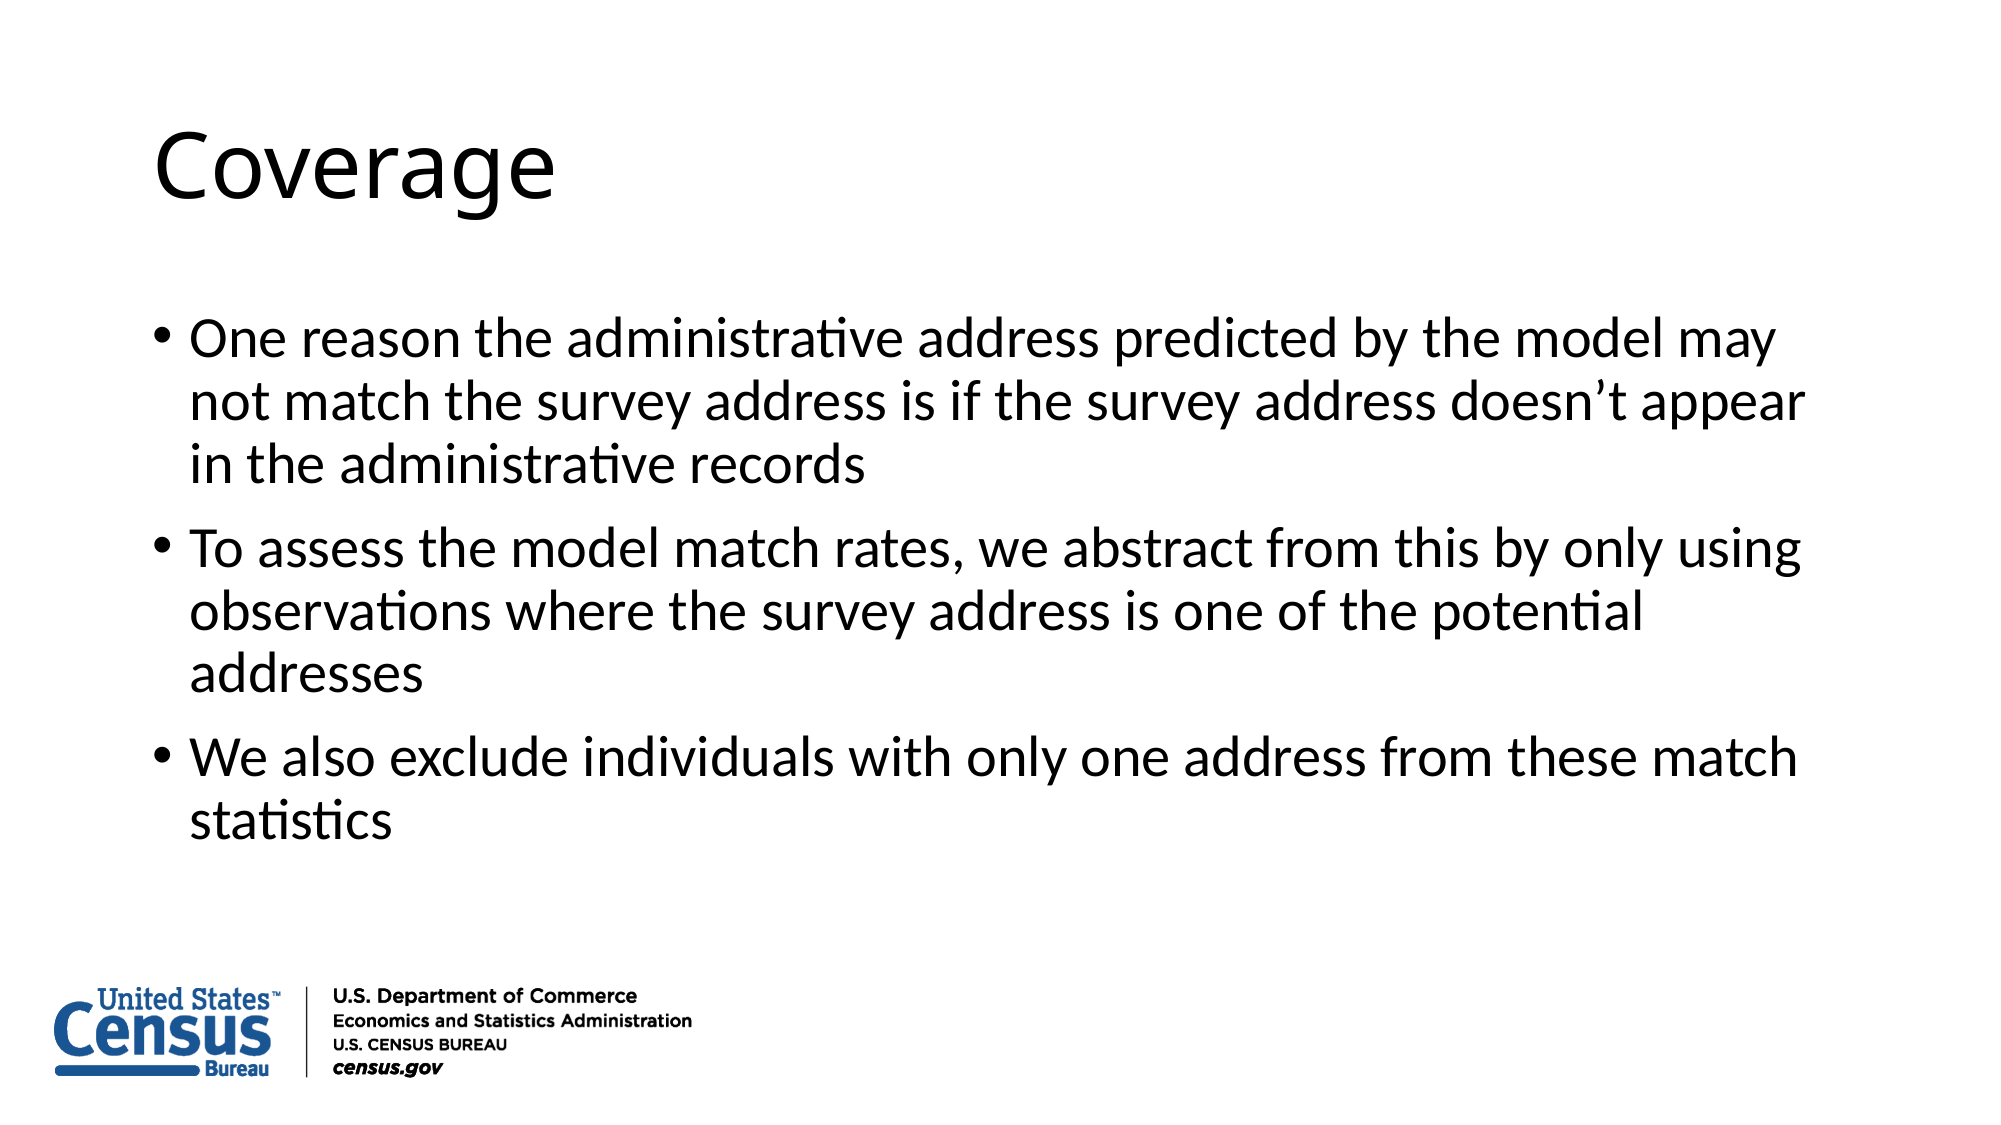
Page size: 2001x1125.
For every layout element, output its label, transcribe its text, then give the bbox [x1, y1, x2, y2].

title Coverage [137, 59, 1863, 278]
list One reason the administrative address predicted by the model may not match the survey address is if the survey address doesn’t appear in the administrative records To assess the model match rates, we abstract from this by only using observations where the survey address is one of the potential addresses We also exclude individuals with only one address from these match statistics [137, 299, 1863, 1014]
picture [54, 986, 692, 1078]
